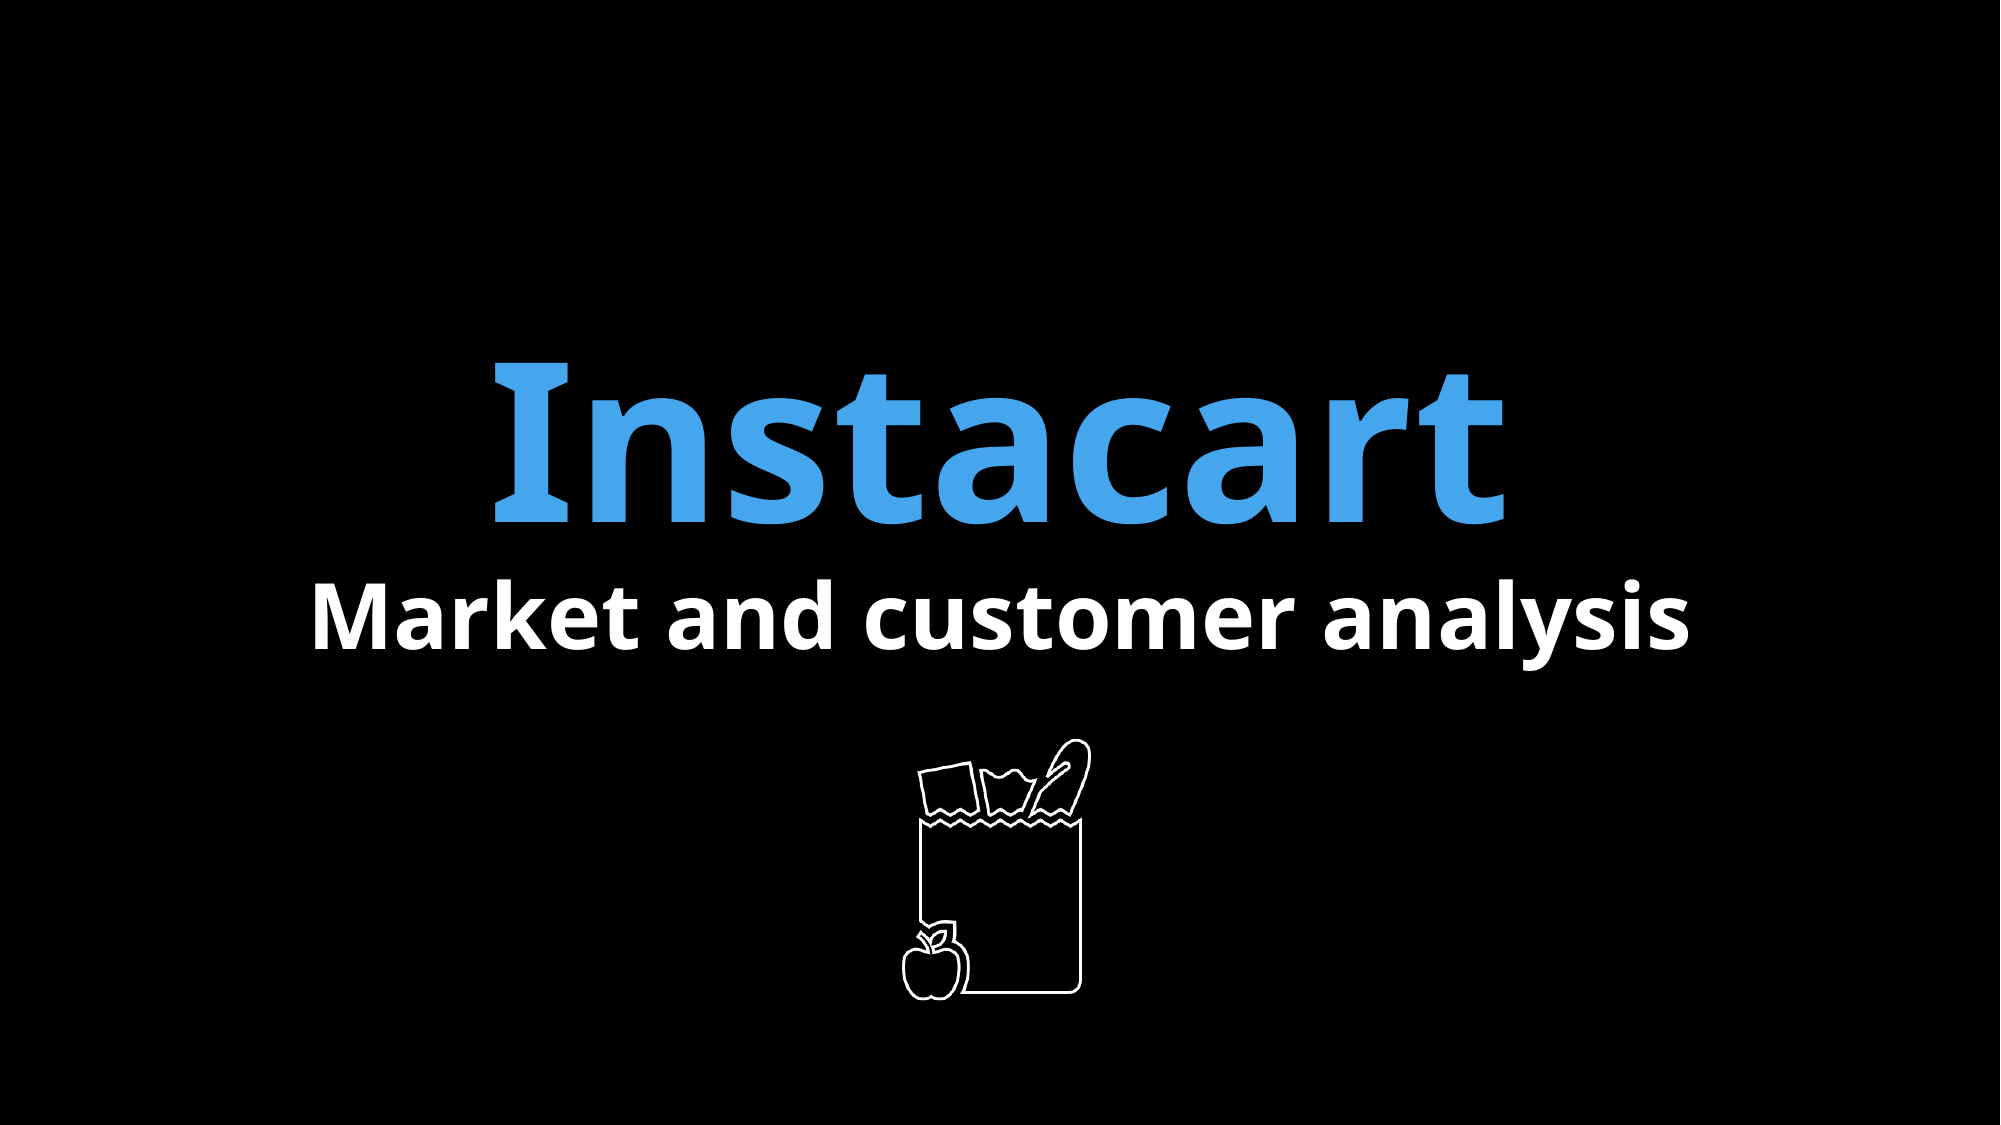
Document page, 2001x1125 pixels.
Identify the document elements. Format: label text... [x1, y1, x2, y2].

title Instacart Market and customer analysis [137, 280, 1863, 719]
picture [852, 718, 1148, 1014]
